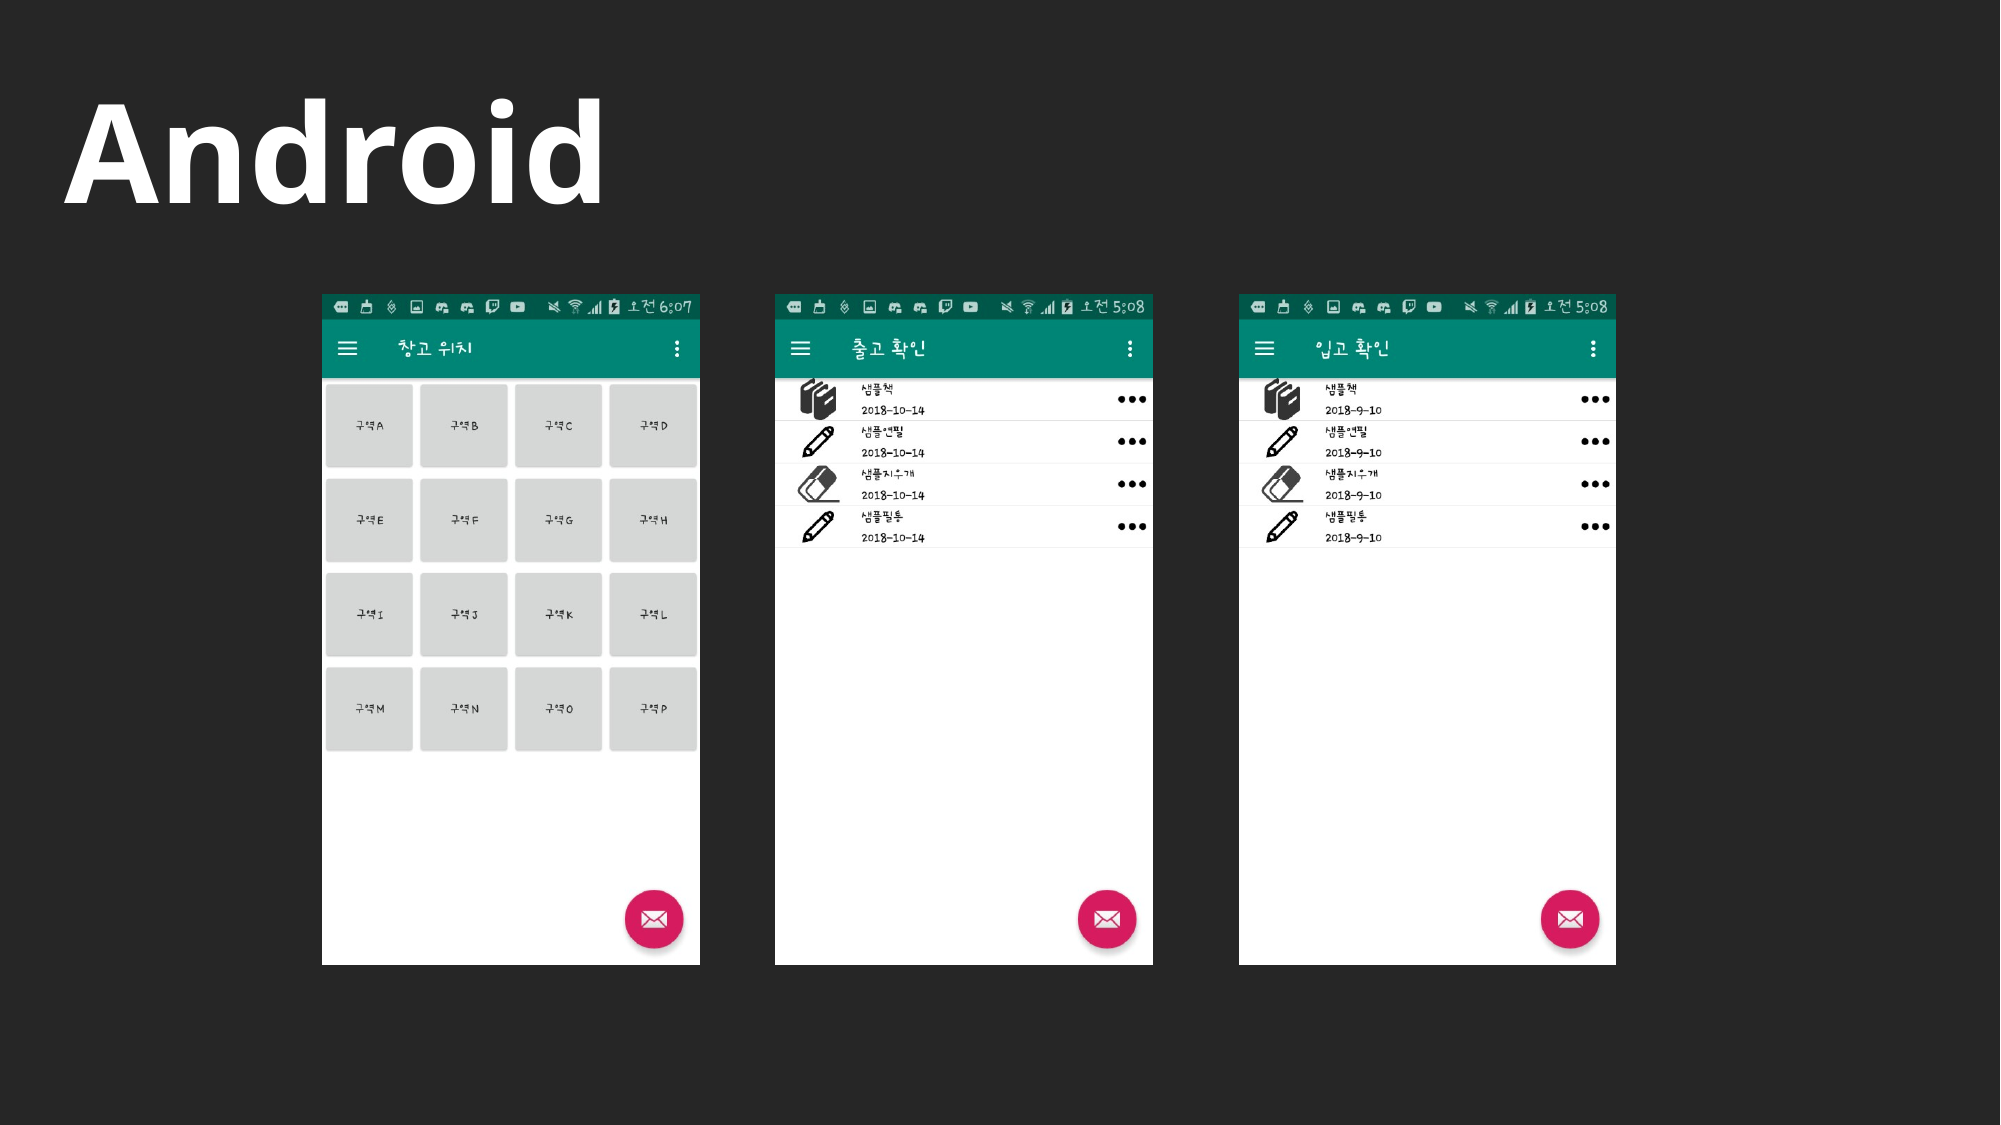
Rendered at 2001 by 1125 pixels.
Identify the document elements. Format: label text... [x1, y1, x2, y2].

text_box Android [49, 58, 626, 239]
picture [322, 294, 700, 965]
picture [1239, 294, 1616, 965]
picture [775, 294, 1153, 965]
